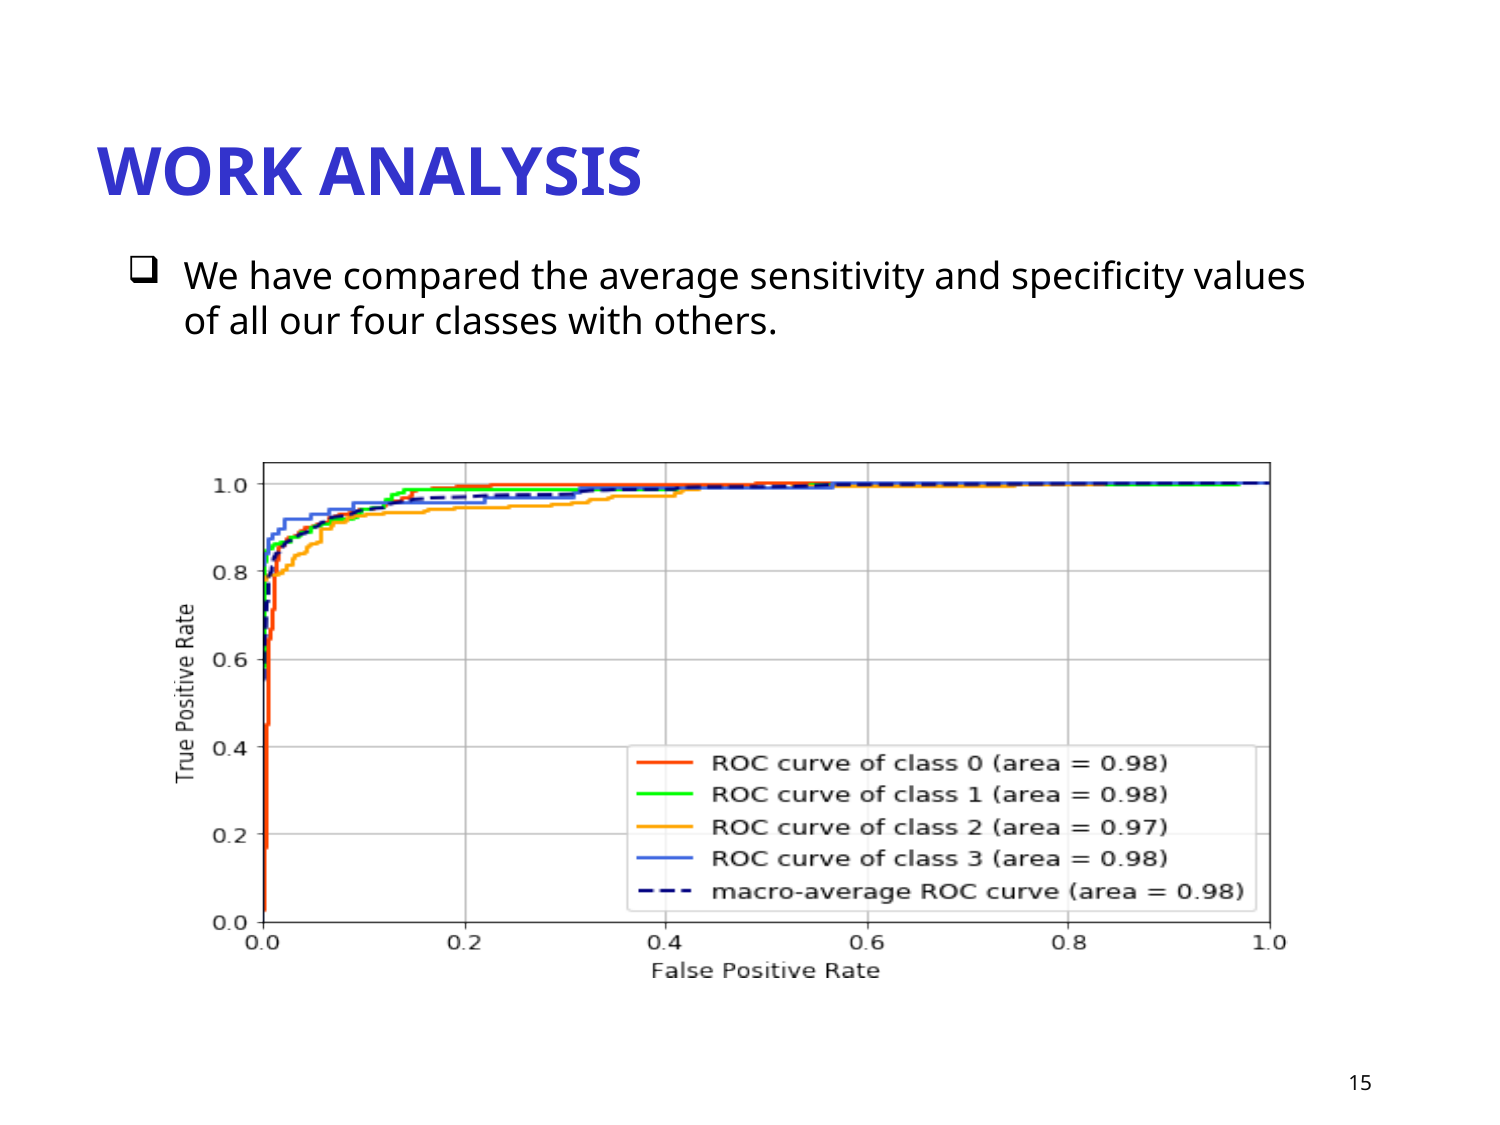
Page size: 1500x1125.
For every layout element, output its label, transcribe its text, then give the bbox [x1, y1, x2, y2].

text_box We have compared the average sensitivity and specificity values of all our four classes with others. [112, 244, 1363, 350]
slide_number 15 [1333, 1061, 1454, 1107]
text_box WORK ANALYSIS [82, 121, 1383, 217]
picture [174, 462, 1288, 979]
